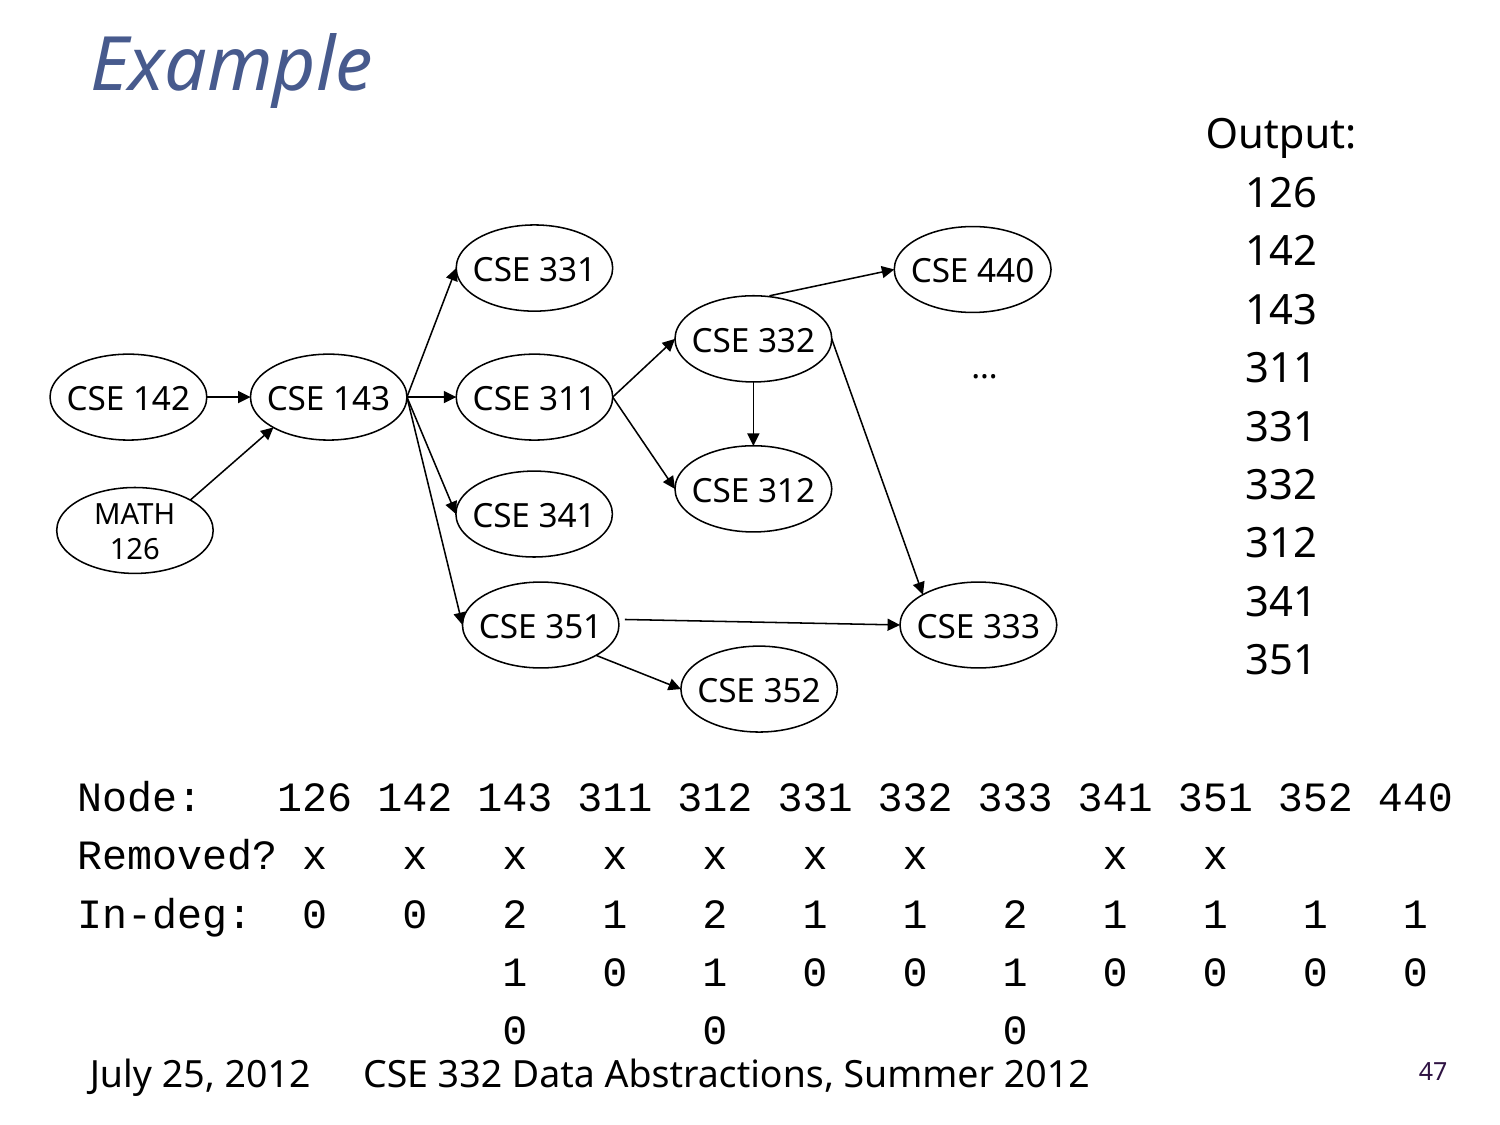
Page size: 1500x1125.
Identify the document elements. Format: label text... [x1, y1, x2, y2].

text_box Node: 126 142 143 311 312 331 332 333 341 351 352 440 Removed? x x x x x x x x x In-deg: 0 0 2 1 2 1 1 2 1 1 1 1 1 0 1 0 0 1 0 0 0 0 0 0 0 [62, 762, 1500, 1050]
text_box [612, 338, 676, 396]
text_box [612, 396, 676, 489]
footer CSE 332 Data Abstractions, Summer 2012 [348, 1050, 1152, 1103]
text_box Output: 126 142 143 311 331 332 312 341 351 [1124, 99, 1438, 838]
text_box CSE 331 [456, 224, 613, 312]
text_box CSE 332 [675, 295, 832, 382]
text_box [624, 619, 901, 626]
title Example [75, 20, 1463, 100]
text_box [406, 396, 463, 626]
text_box CSE 142 [50, 354, 207, 441]
text_box MATH 126 [56, 487, 214, 574]
text_box CSE 311 [461, 354, 607, 441]
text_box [769, 269, 895, 297]
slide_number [75, 1050, 338, 1103]
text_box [406, 396, 457, 515]
text_box CSE 312 [675, 445, 826, 532]
text_box CSE 352 [680, 646, 838, 733]
text_box CSE 143 [250, 354, 401, 441]
text_box CSE 440 [894, 226, 1052, 313]
text_box CSE 341 [467, 471, 613, 558]
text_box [831, 338, 924, 595]
slide_number 47 [1333, 1050, 1463, 1103]
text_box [195, 421, 269, 506]
text_box … [956, 337, 1025, 393]
text_box CSE 351 [463, 582, 619, 668]
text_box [406, 267, 457, 395]
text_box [621, 631, 656, 715]
text_box CSE 333 [900, 582, 1057, 668]
